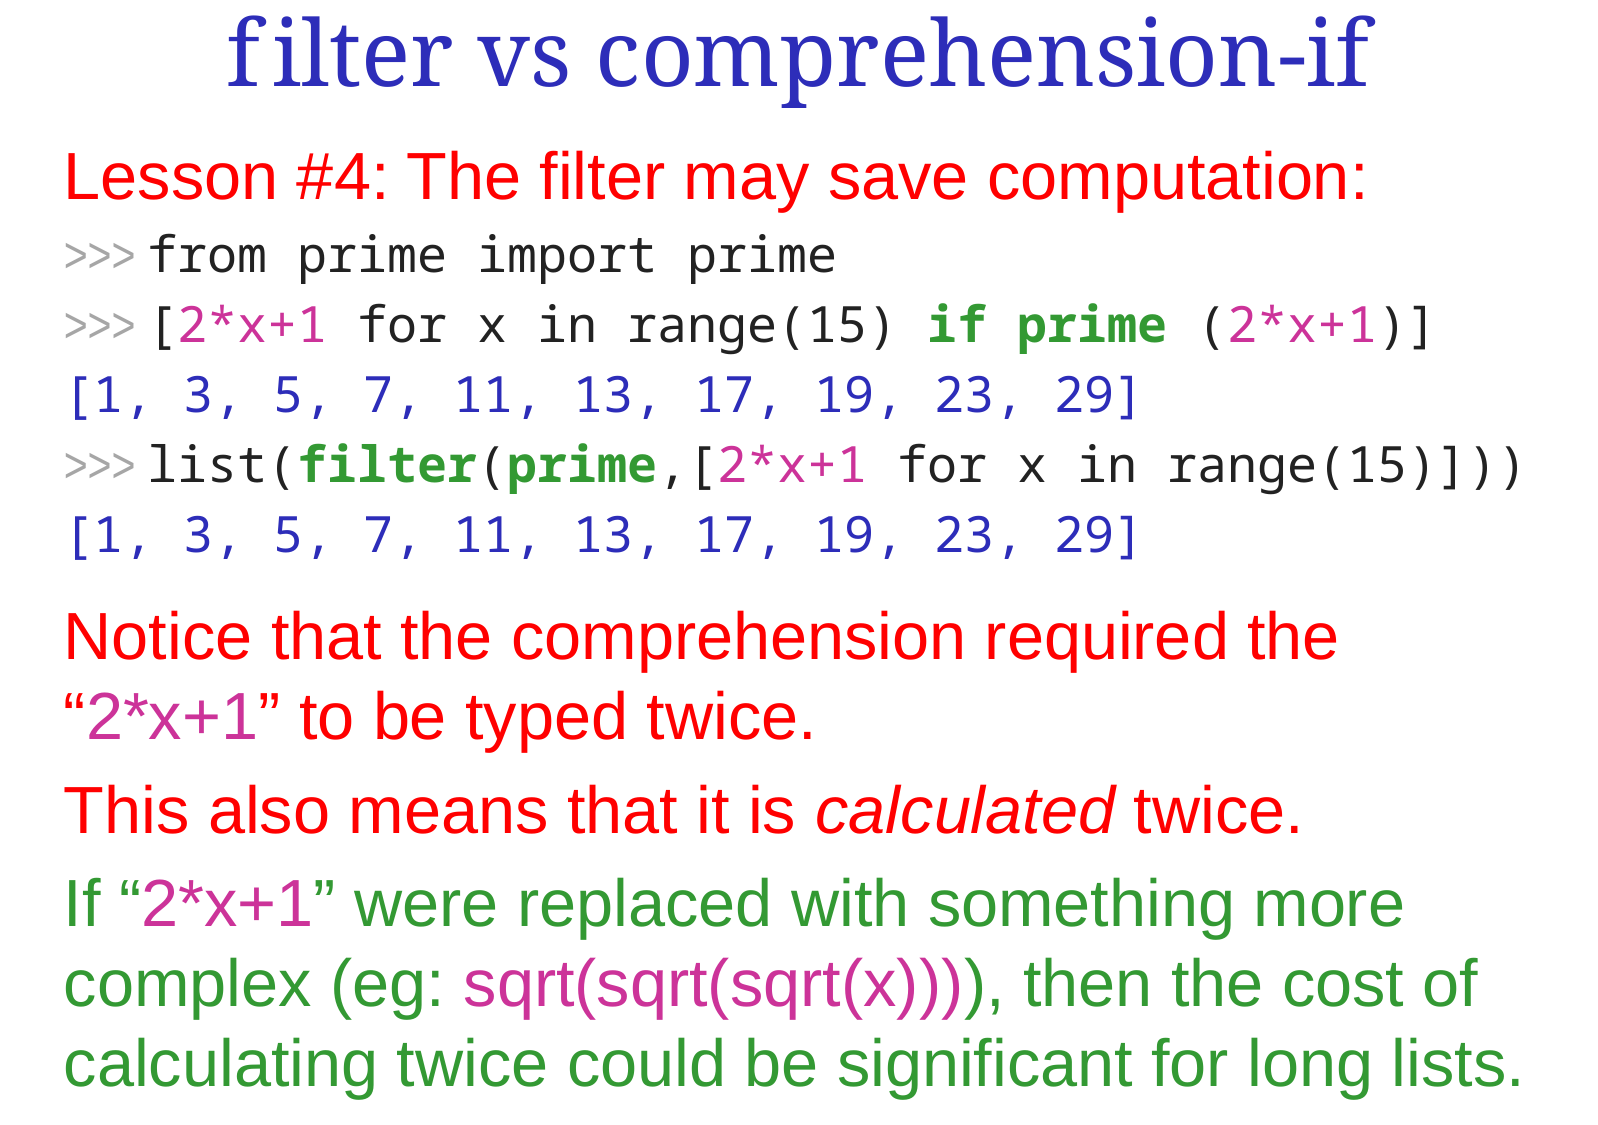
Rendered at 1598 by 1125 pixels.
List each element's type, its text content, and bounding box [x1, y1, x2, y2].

text_box filter vs comprehension-if [48, 0, 1549, 100]
list Lesson #4: The filter may save computation: >>> from prime import prime >>> [2*x+1 for x in range(15) if prime (2*x+1)] [1, 3, 5, 7, 11, 13, 17, 19, 23, 29] >>> list(filter(prime,[2*x+1 for x in range(15)])) [1, 3, 5, 7, 11, 13, 17, 19, 23, 29] Notice that the comprehension required the “2*x+1” to be typed twice. This also means that it is calculated twice. If “2*x+1” were replaced with something more complex (eg: sqrt(sqrt(sqrt(x)))), then the cost of calculating twice could be significant for long lists. [48, 125, 1562, 1113]
